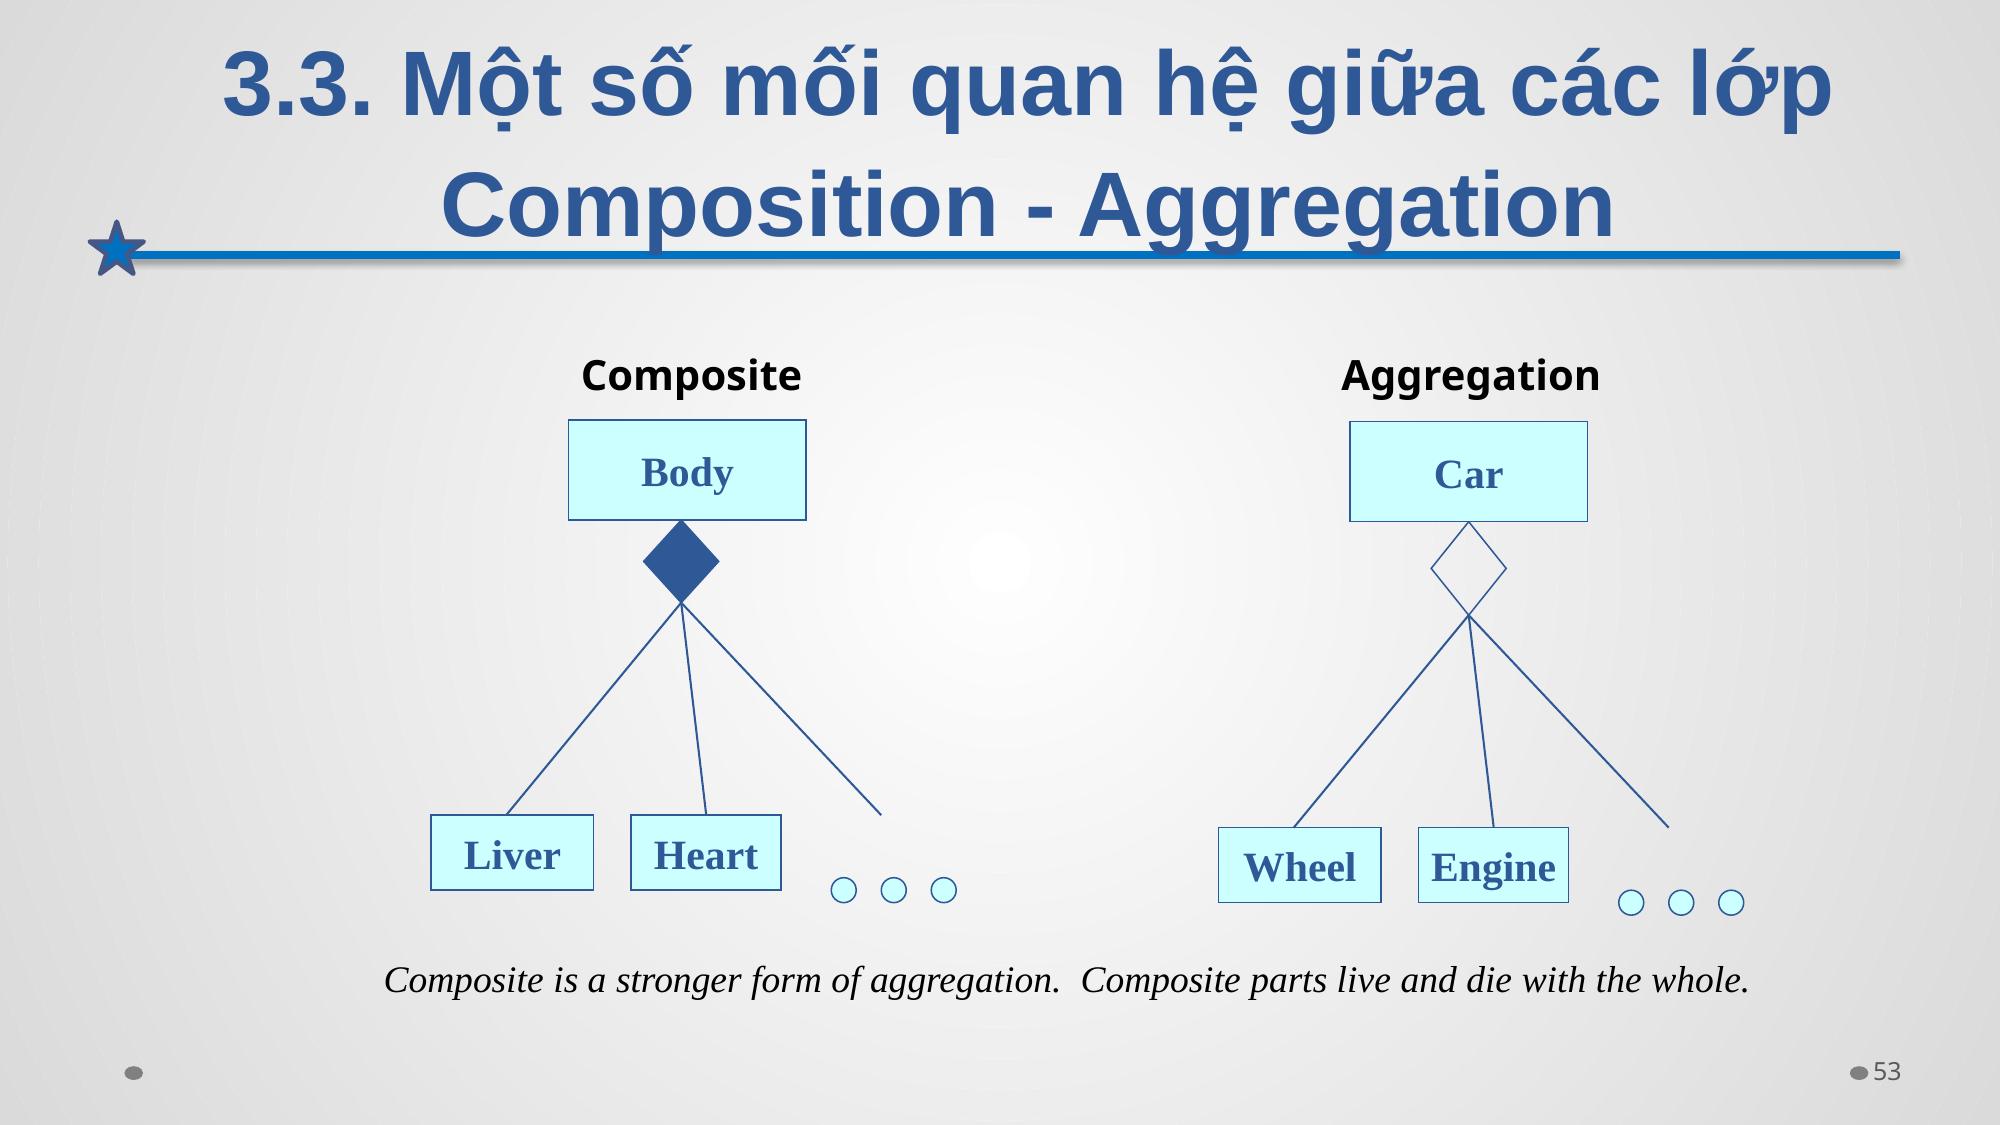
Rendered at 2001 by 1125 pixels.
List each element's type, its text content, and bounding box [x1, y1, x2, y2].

text_box [1668, 890, 1694, 916]
text_box [931, 877, 957, 903]
text_box Aggregation [1326, 341, 1617, 406]
text_box [643, 520, 719, 603]
text_box [1618, 890, 1644, 916]
text_box [831, 877, 857, 903]
text_box Liver [431, 815, 594, 891]
text_box [1431, 522, 1507, 615]
slide_number 53 [1868, 1042, 1992, 1103]
text_box Composite is a stronger form of aggregation. Composite parts live and die with the whole. [362, 947, 1773, 1008]
title 3.3. Một số mối quan hệ giữa các lớp Composition - Aggregation [161, 28, 1897, 263]
text_box Car [1349, 421, 1588, 522]
text_box Composite [566, 341, 818, 406]
text_box Wheel [1218, 827, 1382, 903]
text_box Heart [631, 815, 782, 891]
text_box Body [568, 420, 807, 520]
text_box Engine [1418, 827, 1569, 903]
text_box [1718, 890, 1744, 916]
text_box [881, 877, 907, 903]
